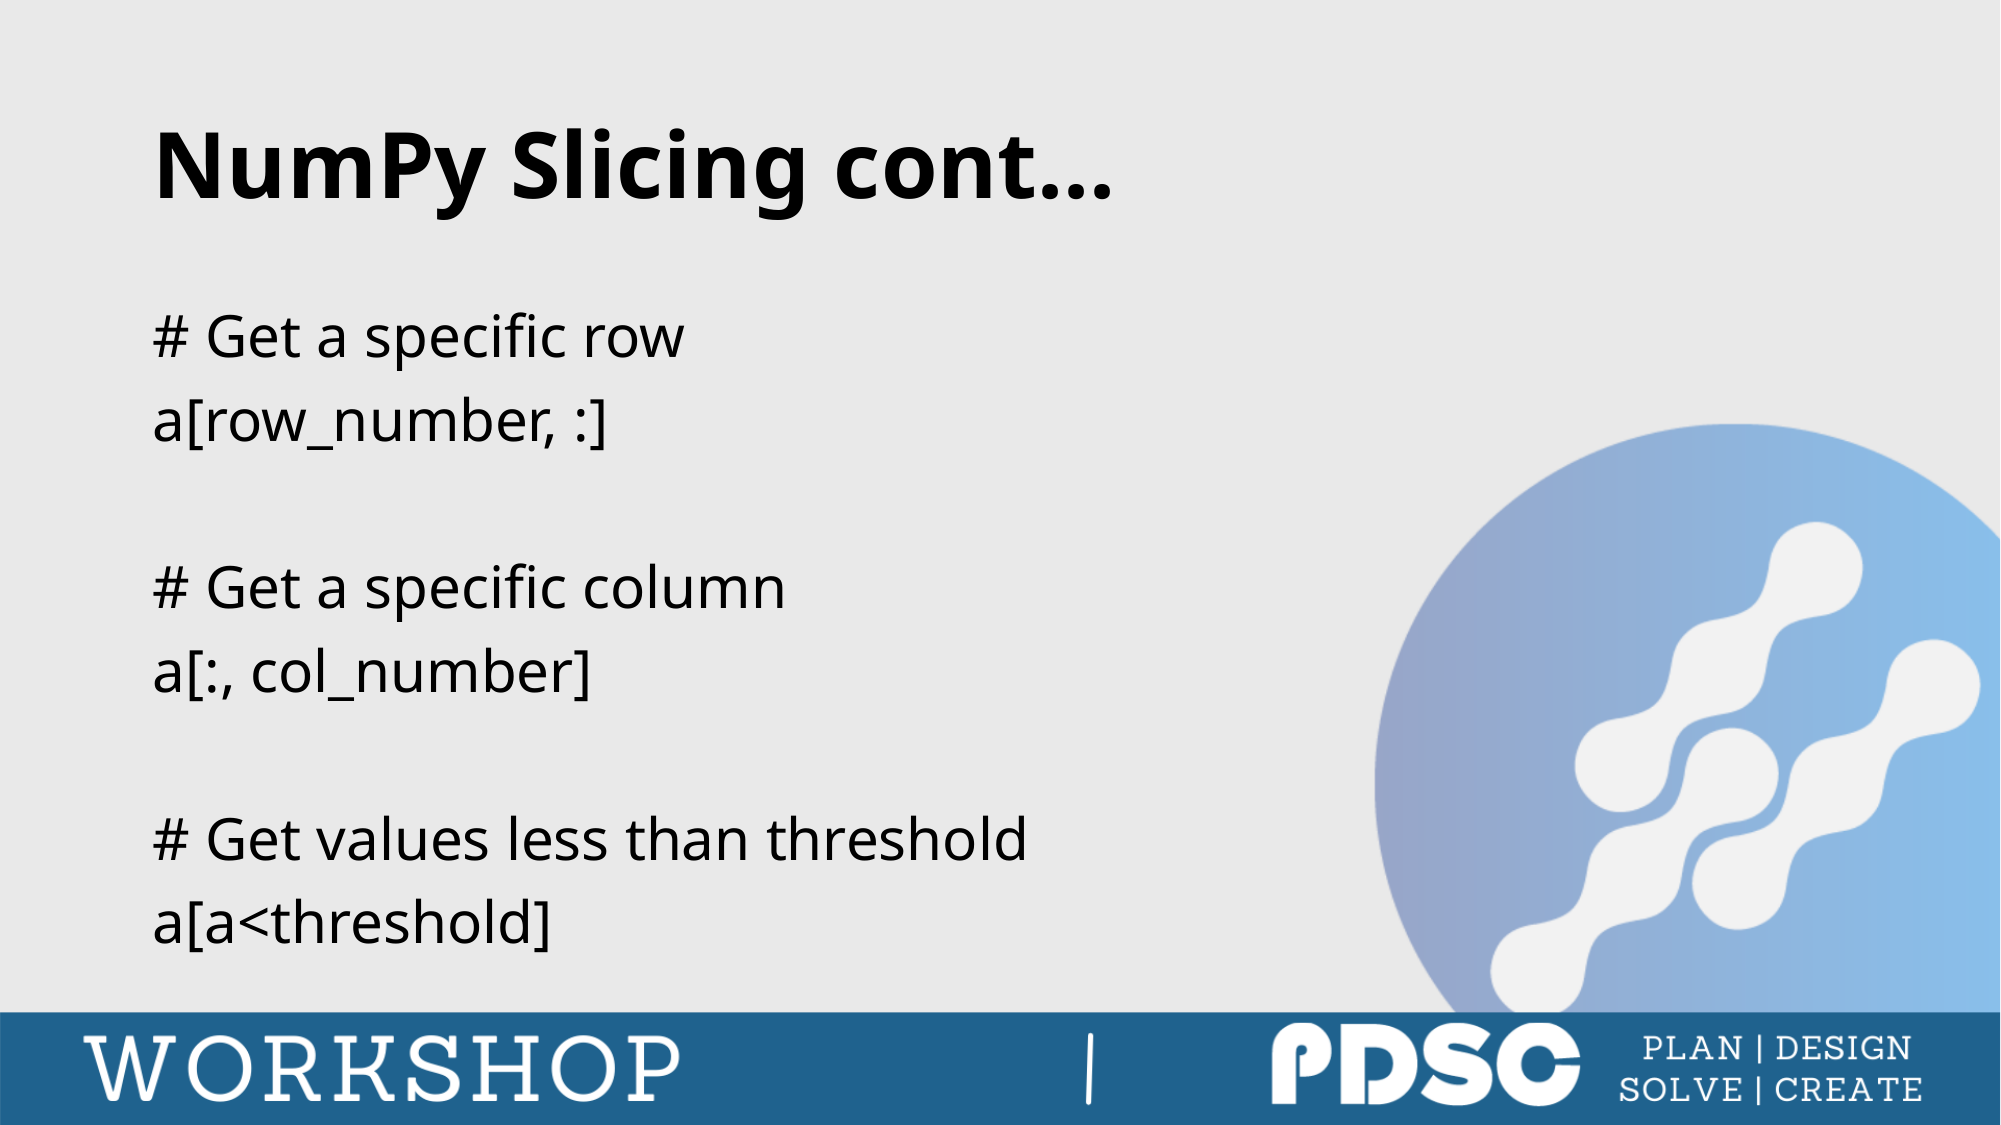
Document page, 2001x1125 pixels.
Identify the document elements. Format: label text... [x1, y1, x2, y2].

title NumPy Slicing cont... [137, 59, 1863, 278]
list # Get a specific row a[row_number, :] # Get a specific column a[:, col_number] # Get values less than threshold a[a<threshold] [137, 299, 1863, 1014]
picture [0, 0, 2001, 1125]
